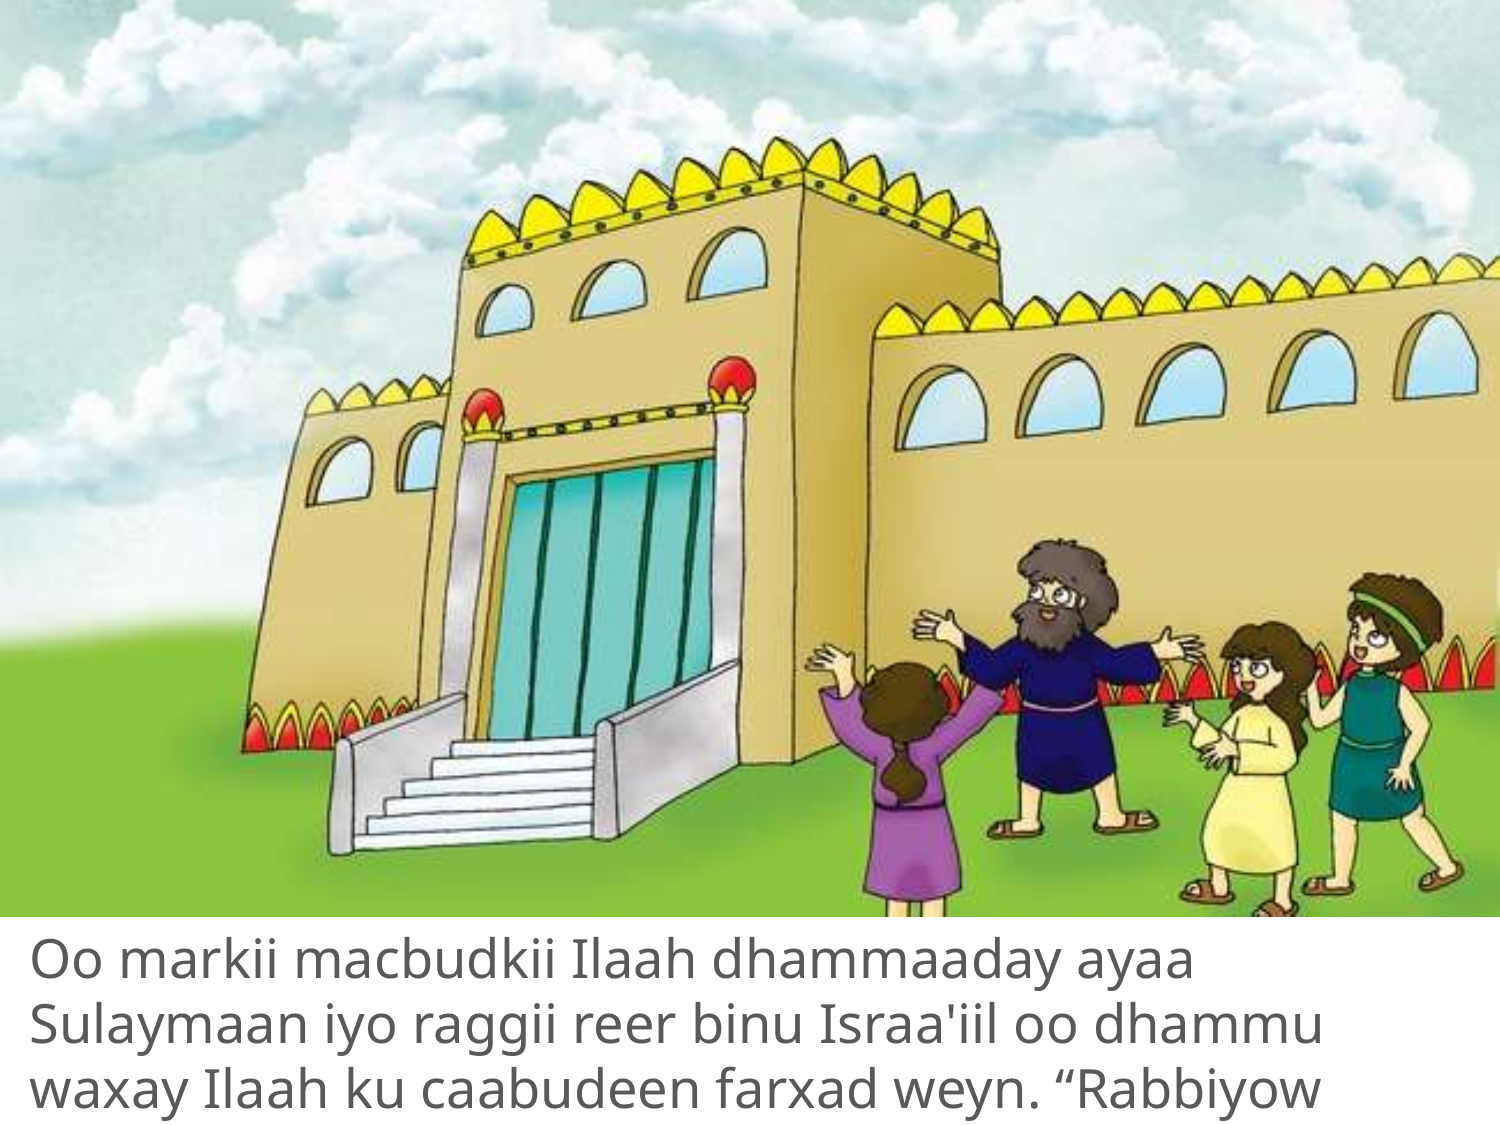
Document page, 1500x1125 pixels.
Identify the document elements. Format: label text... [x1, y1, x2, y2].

picture [0, 0, 1500, 918]
text_box Oo markii macbudkii Ilaah dhammaaday ayaa Sulaymaan iyo raggii reer binu Israa'iil oo dhammu waxay Ilaah ku caabudeen farxad weyn. “Rabbiyow Ilaahayow! Kaalay oo halkan nagu boqor. [14, 925, 1486, 1125]
